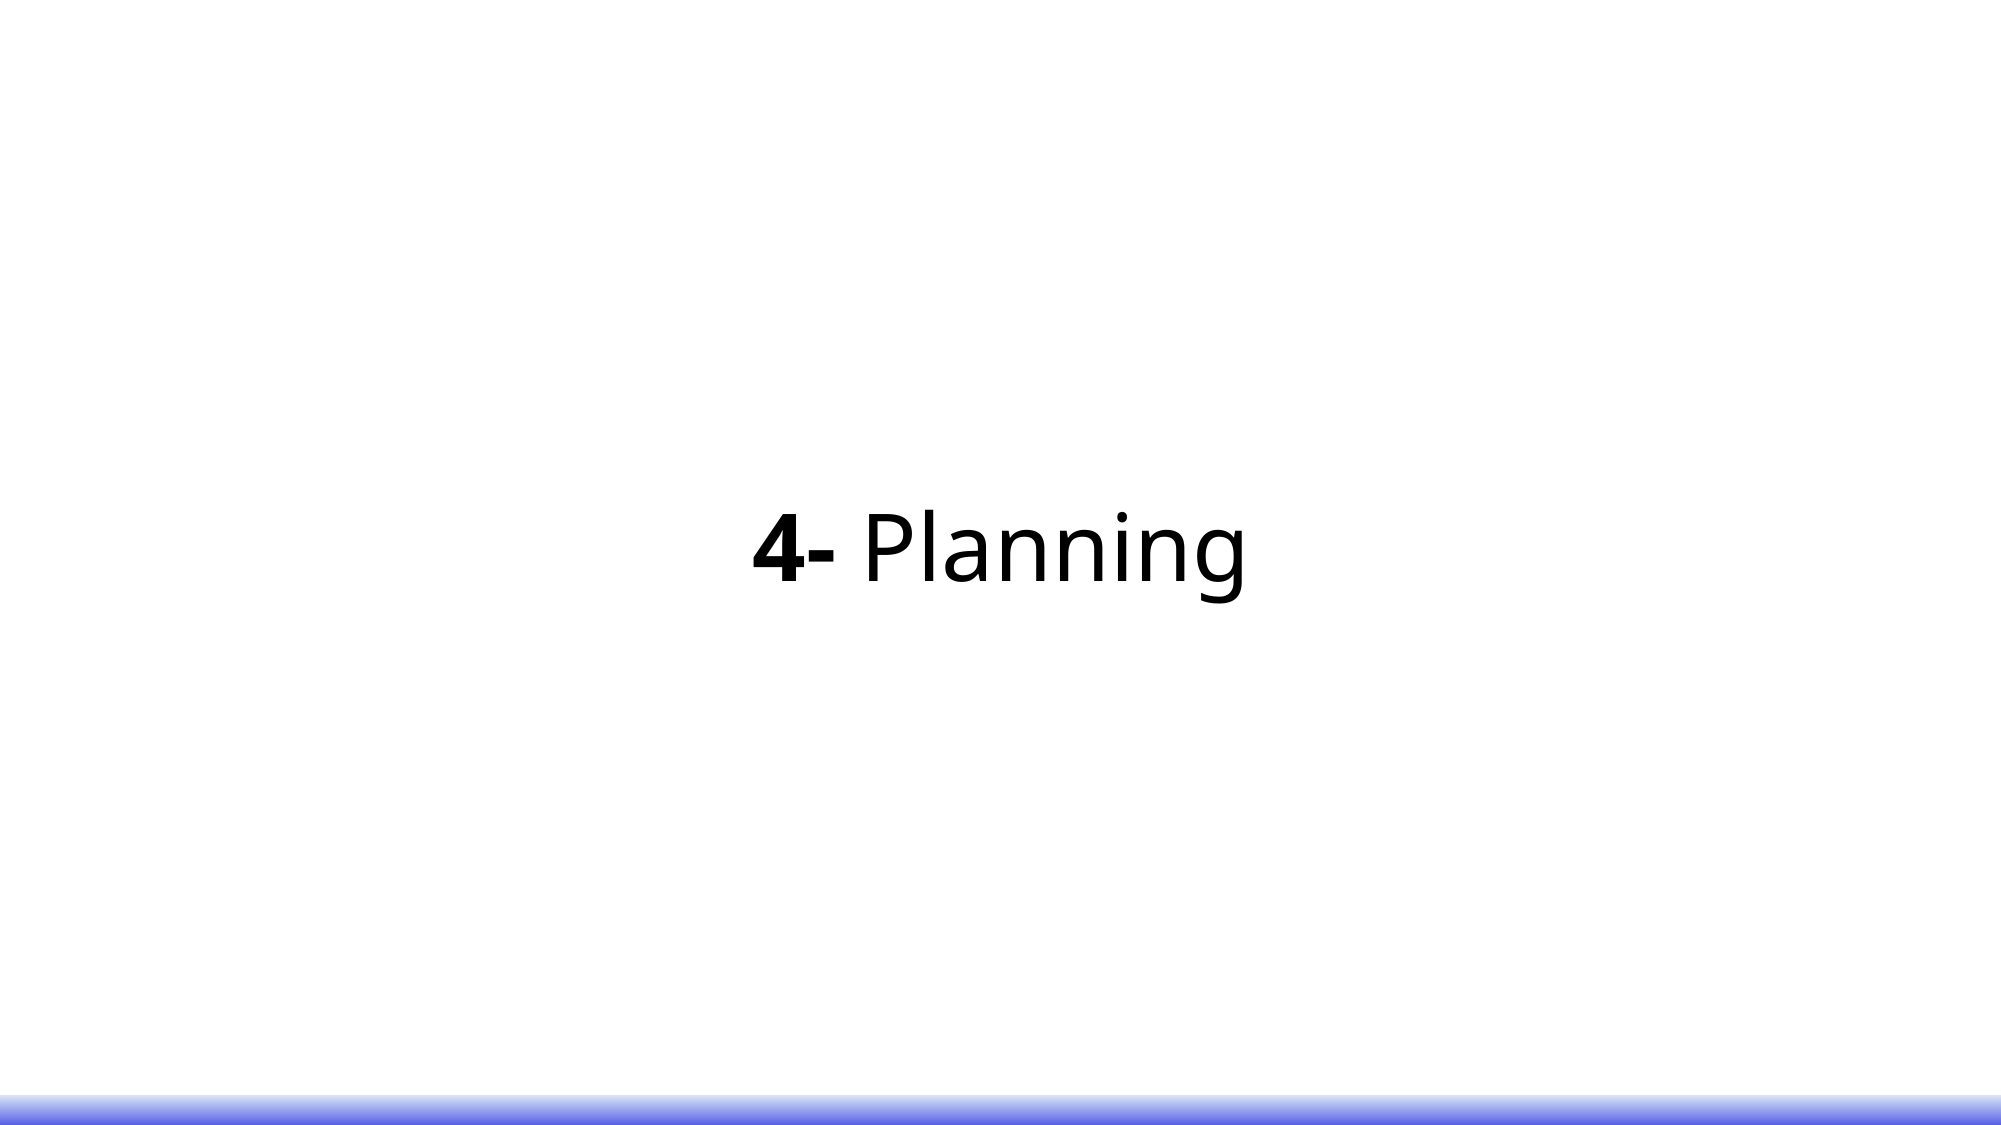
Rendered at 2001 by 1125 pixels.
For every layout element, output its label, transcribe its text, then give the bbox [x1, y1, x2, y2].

text_box [0, 1094, 2000, 1125]
text_box 4- Planning [520, 345, 1507, 608]
